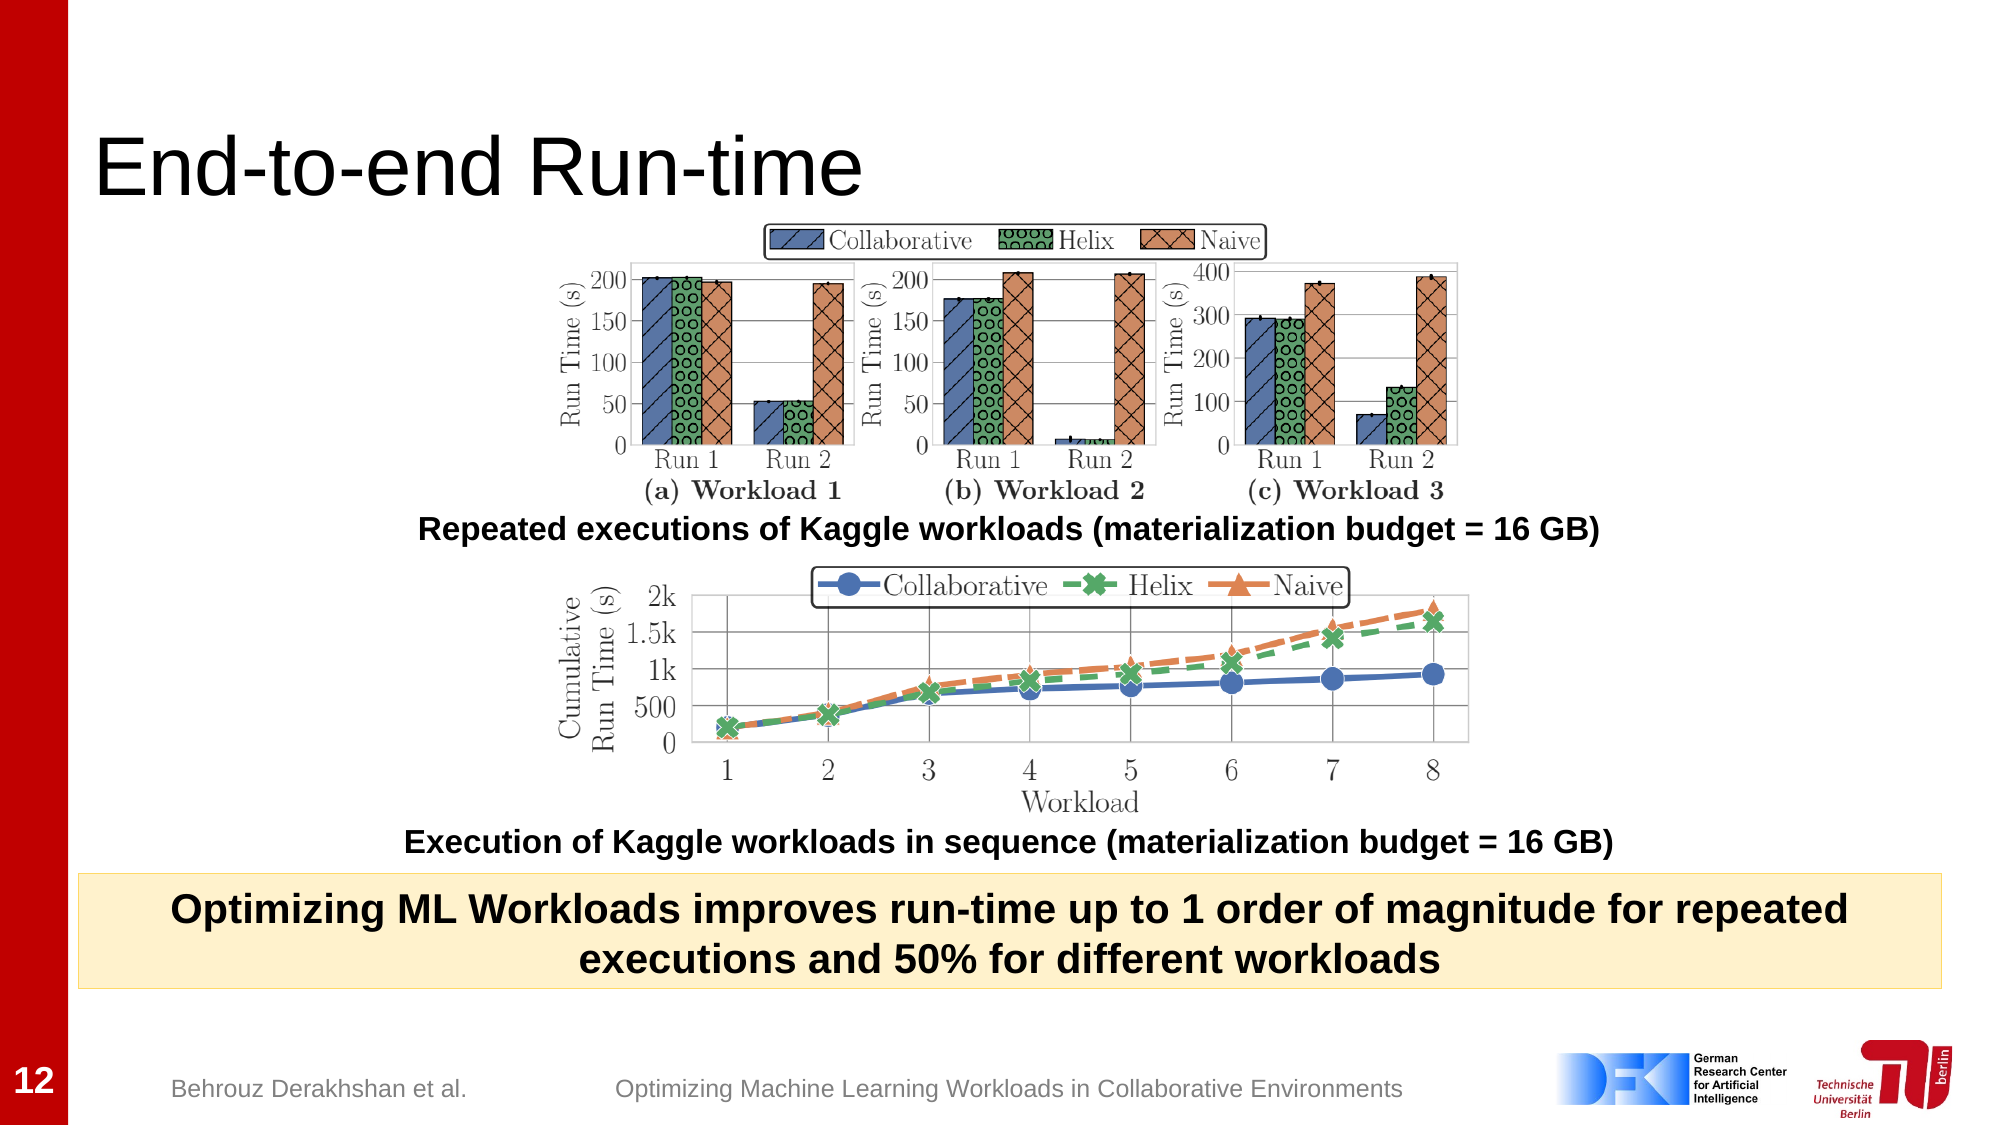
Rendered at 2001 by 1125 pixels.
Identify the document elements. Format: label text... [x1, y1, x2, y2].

picture [550, 220, 1470, 512]
text_box Execution of Kaggle workloads in sequence (materialization budget = 16 GB) [389, 813, 1631, 868]
picture [1555, 1053, 1787, 1105]
title End-to-end Run-time [78, 97, 1942, 223]
picture [550, 558, 1483, 825]
text_box Repeated executions of Kaggle workloads (materialization budget = 16 GB) [403, 499, 1617, 555]
picture [1814, 1040, 1953, 1118]
slide_number 12 [0, 1035, 69, 1122]
text_box Optimizing ML Workloads improves run-time up to 1 order of magnitude for repeated executions and 50% for different workloads [78, 873, 1942, 989]
